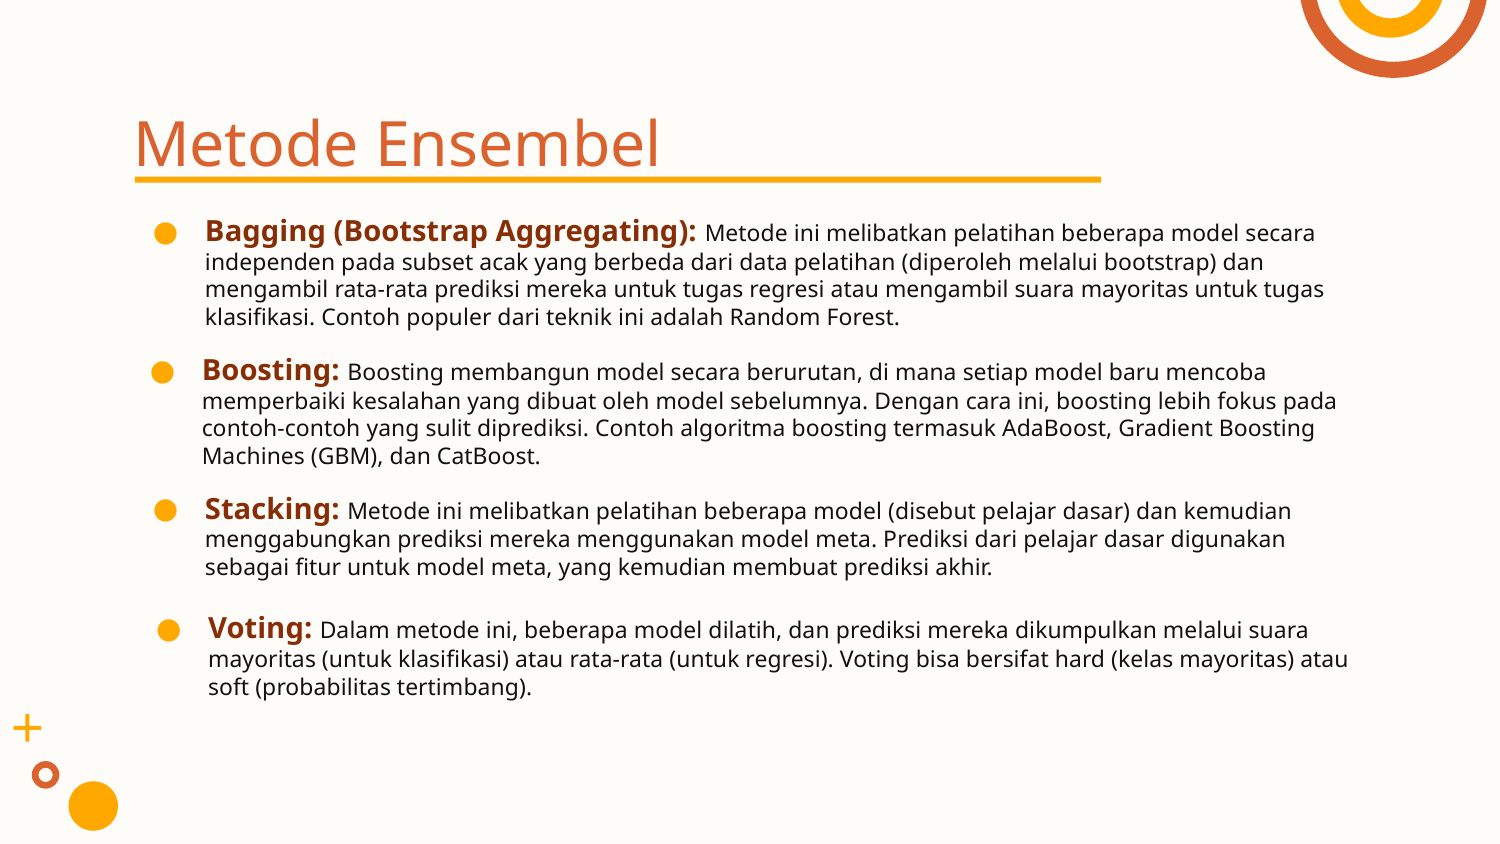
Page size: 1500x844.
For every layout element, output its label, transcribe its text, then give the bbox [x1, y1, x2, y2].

subtitle Stacking: Metode ini melibatkan pelatihan beberapa model (disebut pelajar dasar) dan kemudian menggabungkan prediksi mereka menggunakan model meta. Prediksi dari pelajar dasar digunakan sebagai fitur untuk model meta, yang kemudian membuat prediksi akhir. [115, 475, 1385, 647]
subtitle Bagging (Bootstrap Aggregating): Metode ini melibatkan pelatihan beberapa model secara independen pada subset acak yang berbeda dari data pelatihan (diperoleh melalui bootstrap) dan mengambil rata-rata prediksi mereka untuk tugas regresi atau mengambil suara mayoritas untuk tugas klasifikasi. Contoh populer dari teknik ini adalah Random Forest. [115, 197, 1385, 369]
title Metode Ensembel [118, 77, 1382, 173]
text_box Voting: Dalam metode ini, beberapa model dilatih, dan prediksi mereka dikumpulkan melalui suara mayoritas (untuk klasifikasi) atau rata-rata (untuk regresi). Voting bisa bersifat hard (kelas mayoritas) atau soft (probabilitas tertimbang). [118, 594, 1388, 766]
subtitle Boosting: Boosting membangun model secara berurutan, di mana setiap model baru mencoba memperbaiki kesalahan yang dibuat oleh model sebelumnya. Dengan cara ini, boosting lebih fokus pada contoh-contoh yang sulit diprediksi. Contoh algoritma boosting termasuk AdaBoost, Gradient Boosting Machines (GBM), dan CatBoost. [111, 336, 1382, 508]
text_box [134, 176, 1102, 183]
